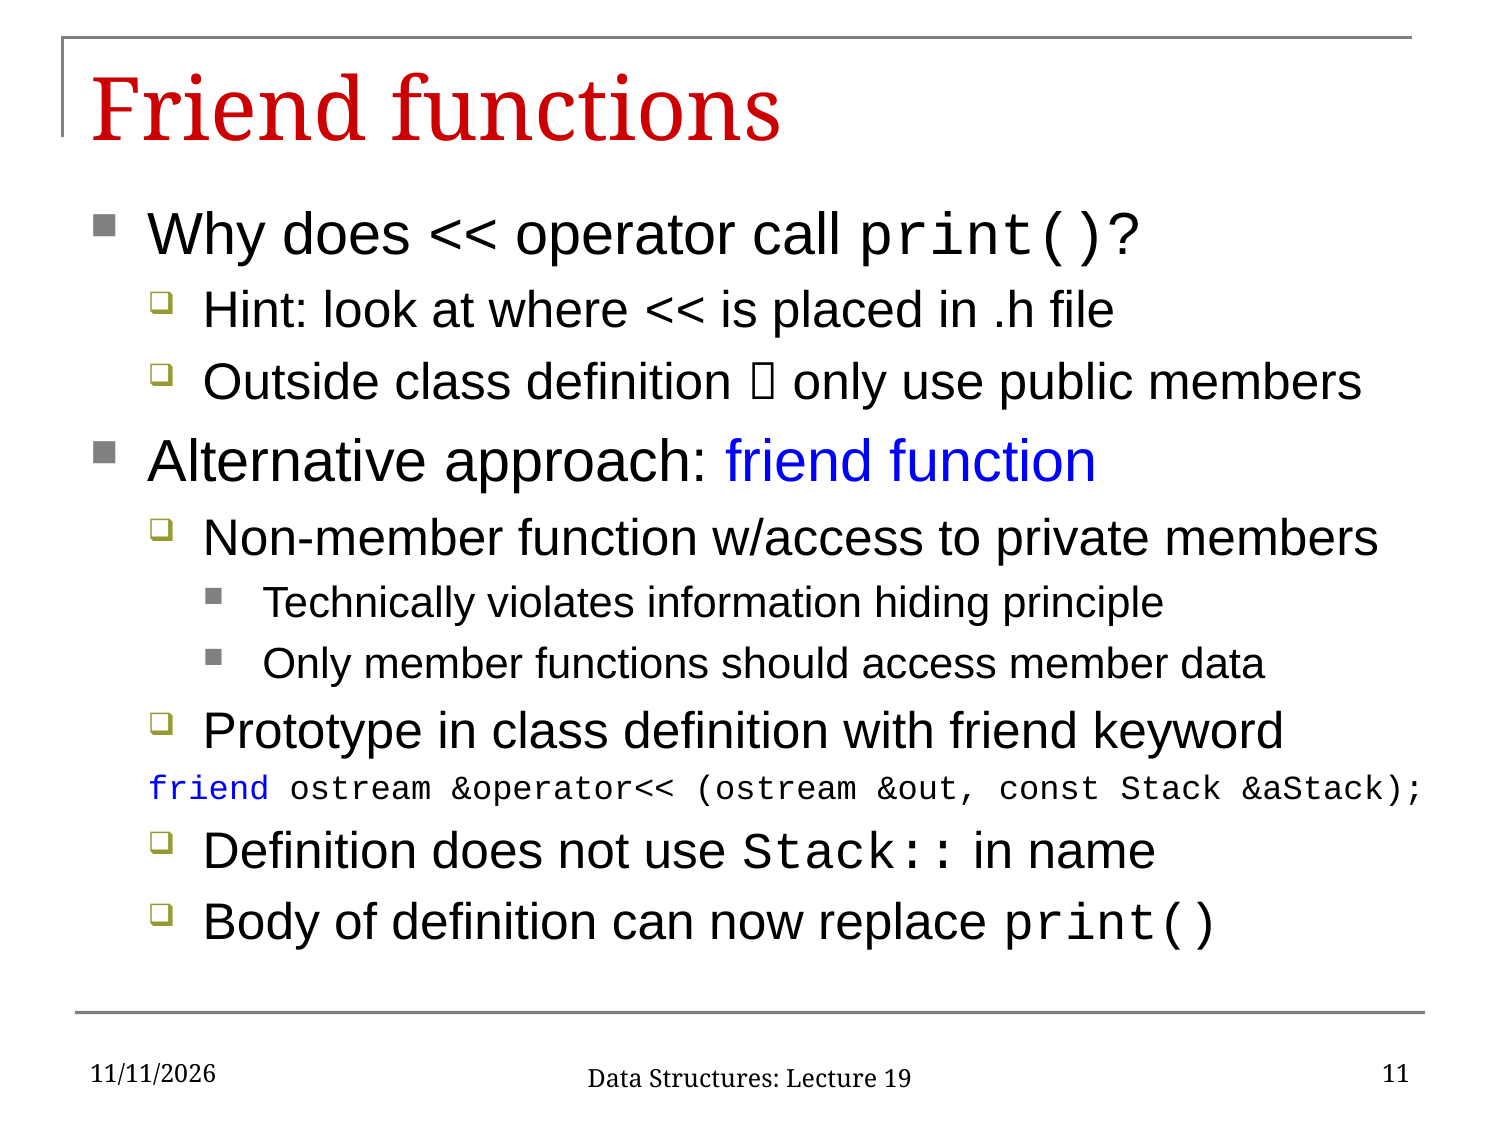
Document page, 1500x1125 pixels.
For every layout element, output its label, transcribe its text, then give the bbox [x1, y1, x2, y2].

title Friend functions [75, 45, 1425, 163]
list Why does << operator call print()? Hint: look at where << is placed in .h file Outside class definition  only use public members Alternative approach: friend function Non-member function w/access to private members Technically violates information hiding principle Only member functions should access member data Prototype in class definition with friend keyword friend ostream &operator<< (ostream &out, const Stack &aStack); Definition does not use Stack:: in name Body of definition can now replace print() [75, 187, 1450, 1006]
footer Data Structures: Lecture 19 [512, 1024, 988, 1101]
slide_number 11 [1074, 1023, 1426, 1100]
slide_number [74, 1023, 426, 1100]
